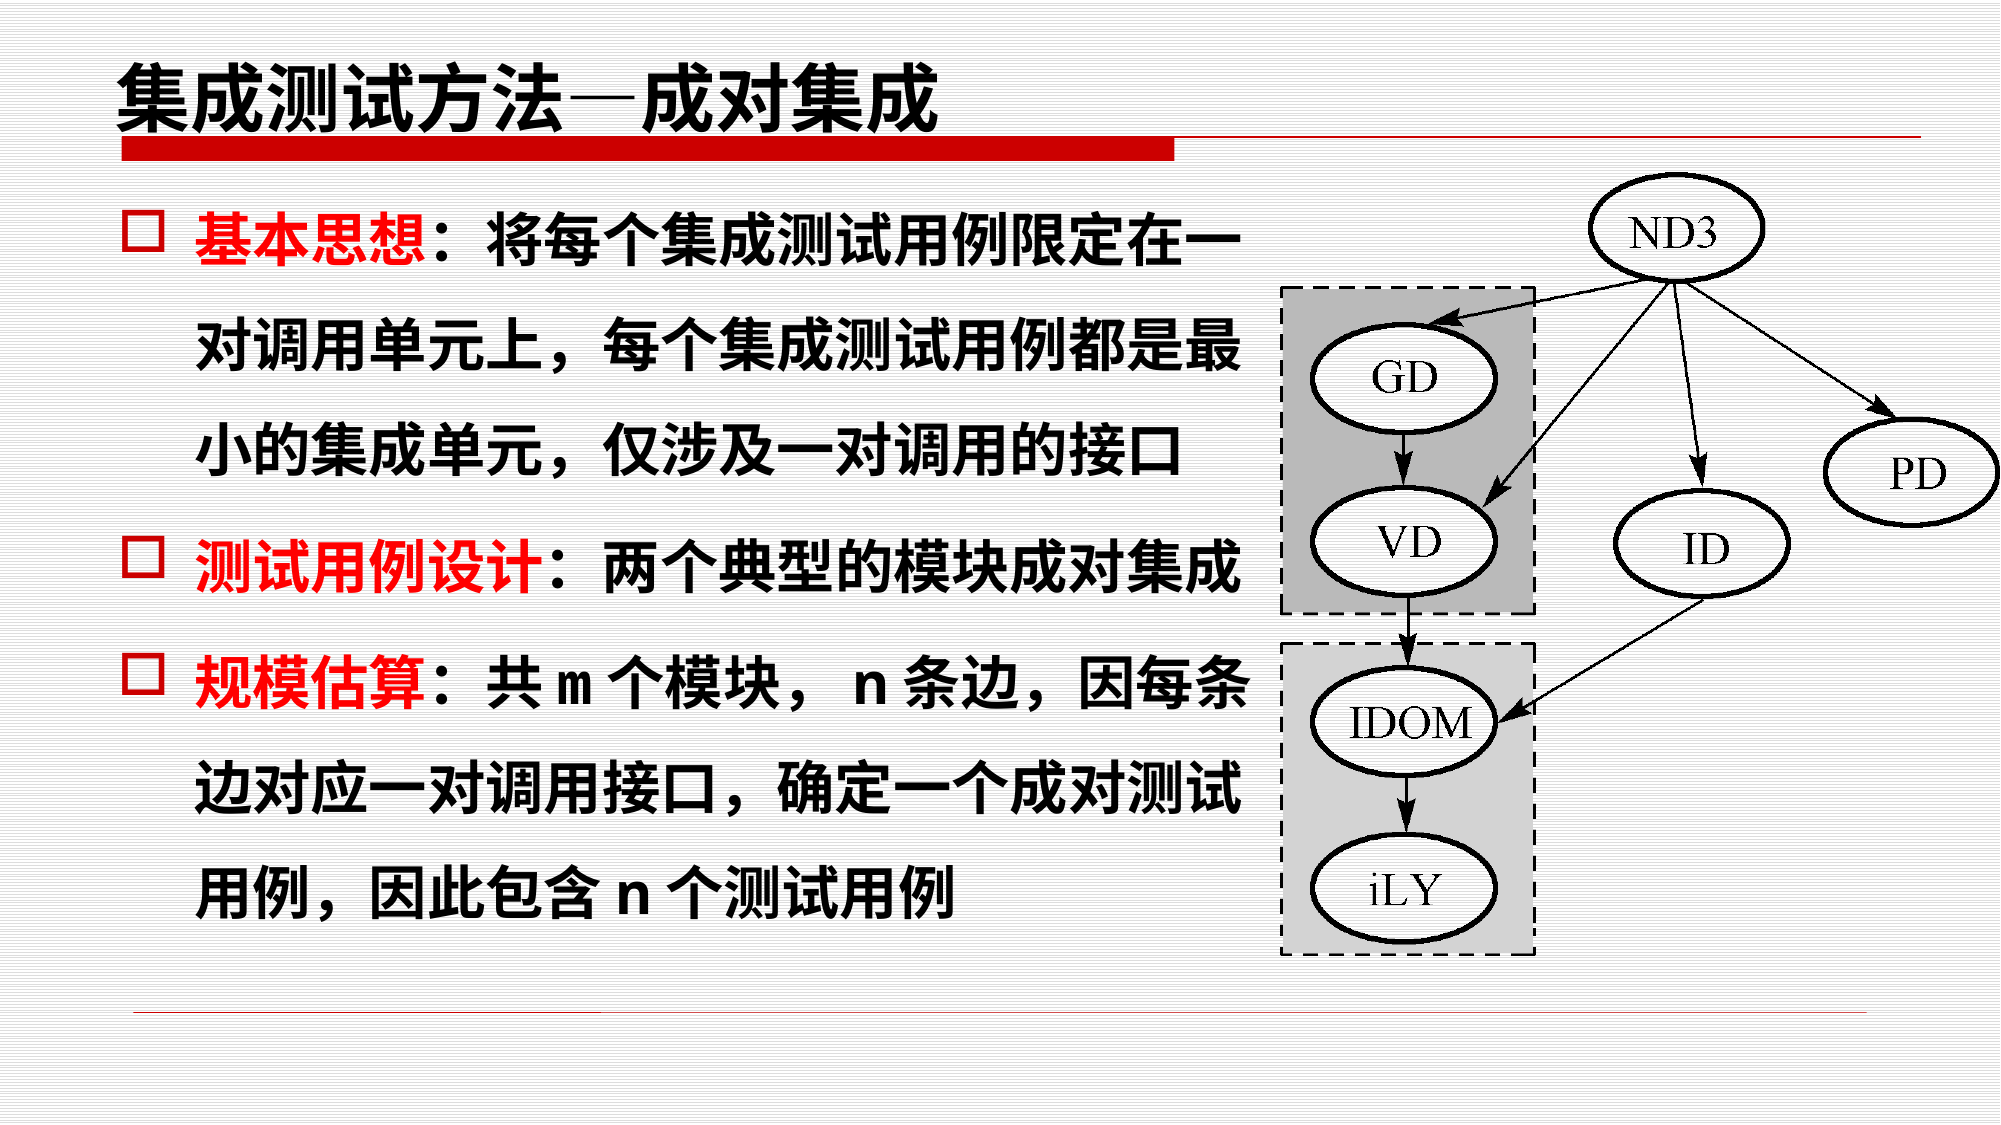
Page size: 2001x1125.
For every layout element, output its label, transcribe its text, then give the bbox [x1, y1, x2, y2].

picture [1280, 172, 2000, 957]
title 集成测试方法—成对集成 [100, 7, 1875, 149]
list 基本思想：将每个集成测试用例限定在一对调用单元上，每个集成测试用例都是最小的集成单元，仅涉及一对调用的接口 测试用例设计：两个典型的模块成对集成 规模估算：共m个模块，n条边，因每条边对应一对调用接口，确定一个成对测试用例，因此包含n个测试用例 [102, 160, 1272, 956]
